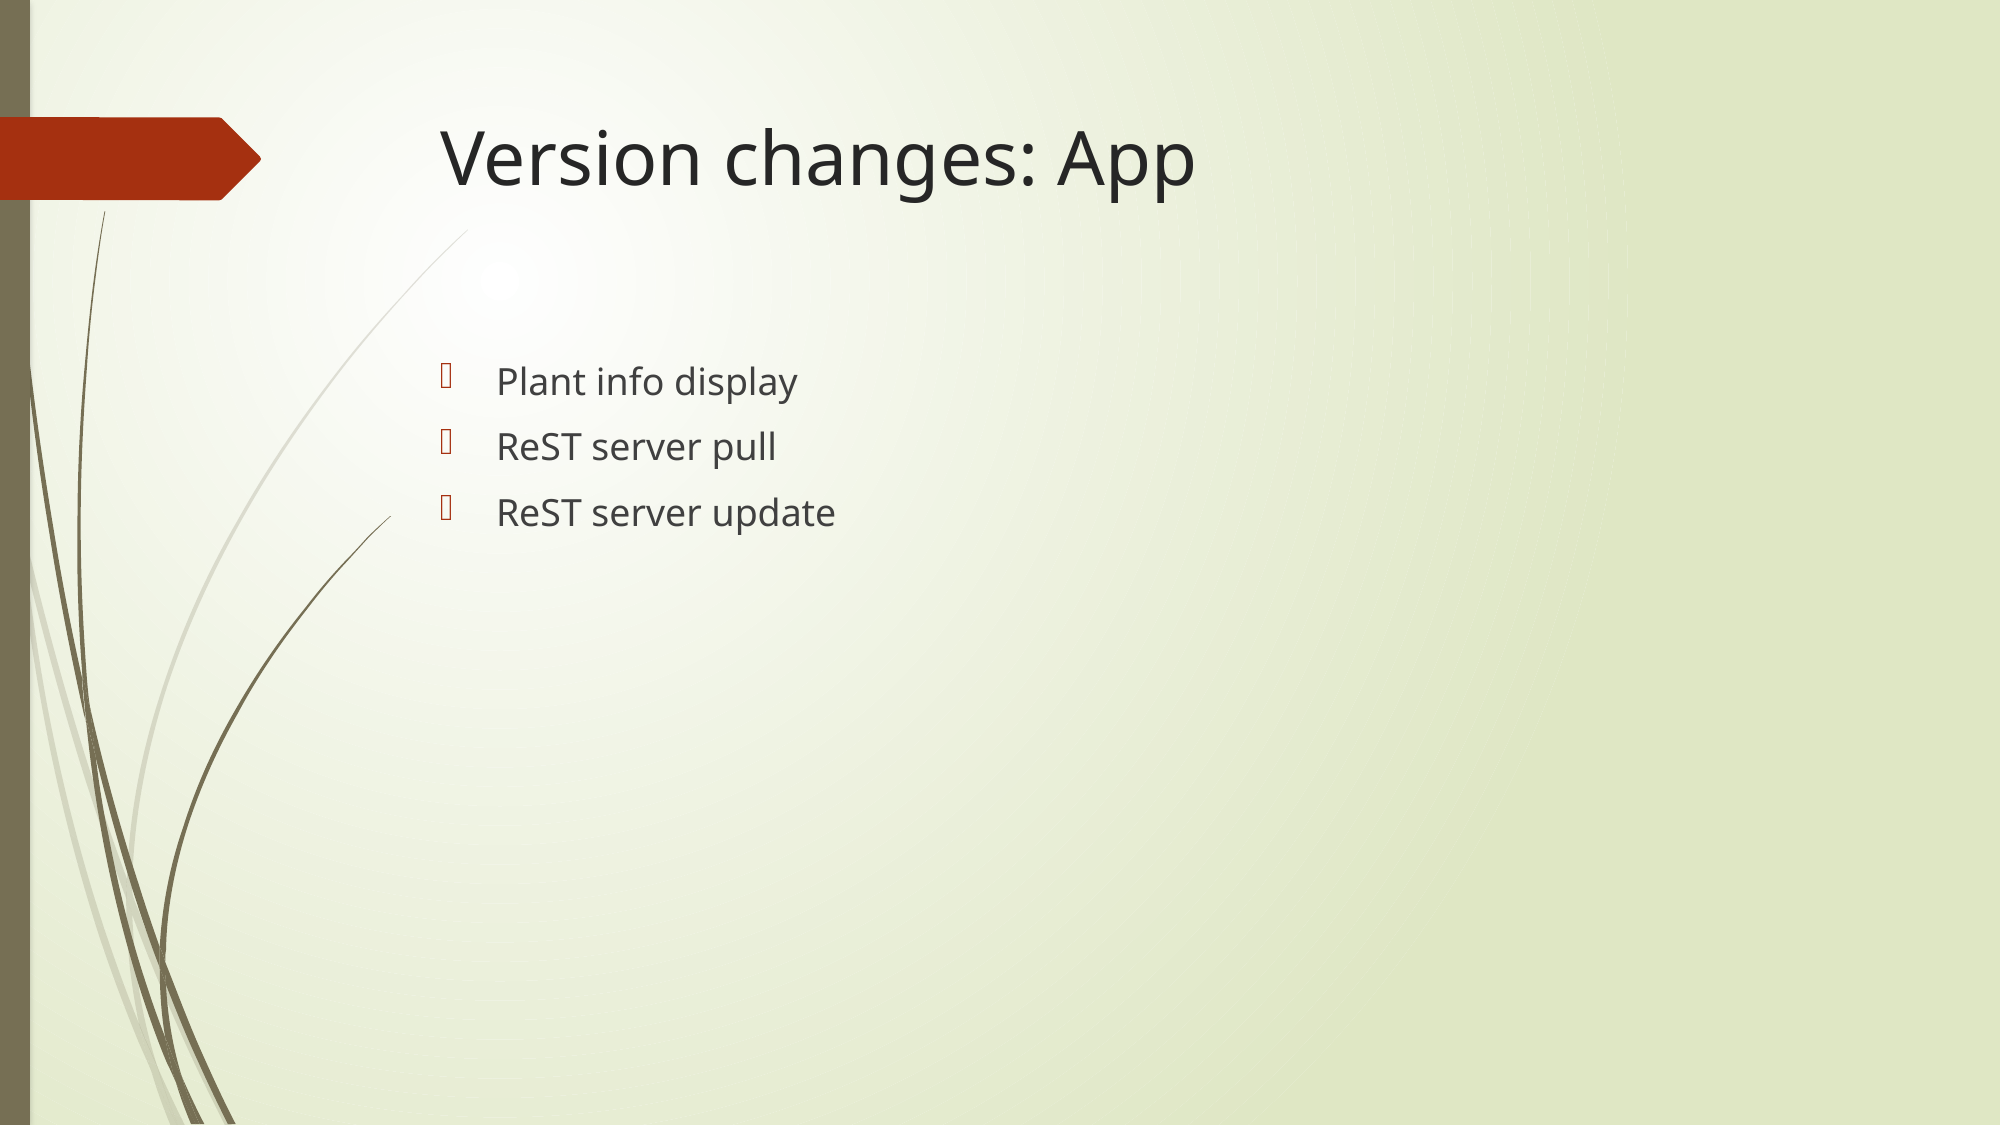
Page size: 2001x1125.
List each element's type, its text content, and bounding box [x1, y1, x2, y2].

title Version changes: App [425, 102, 1888, 313]
list Plant info display ReST server pull ReST server update [424, 350, 1888, 970]
